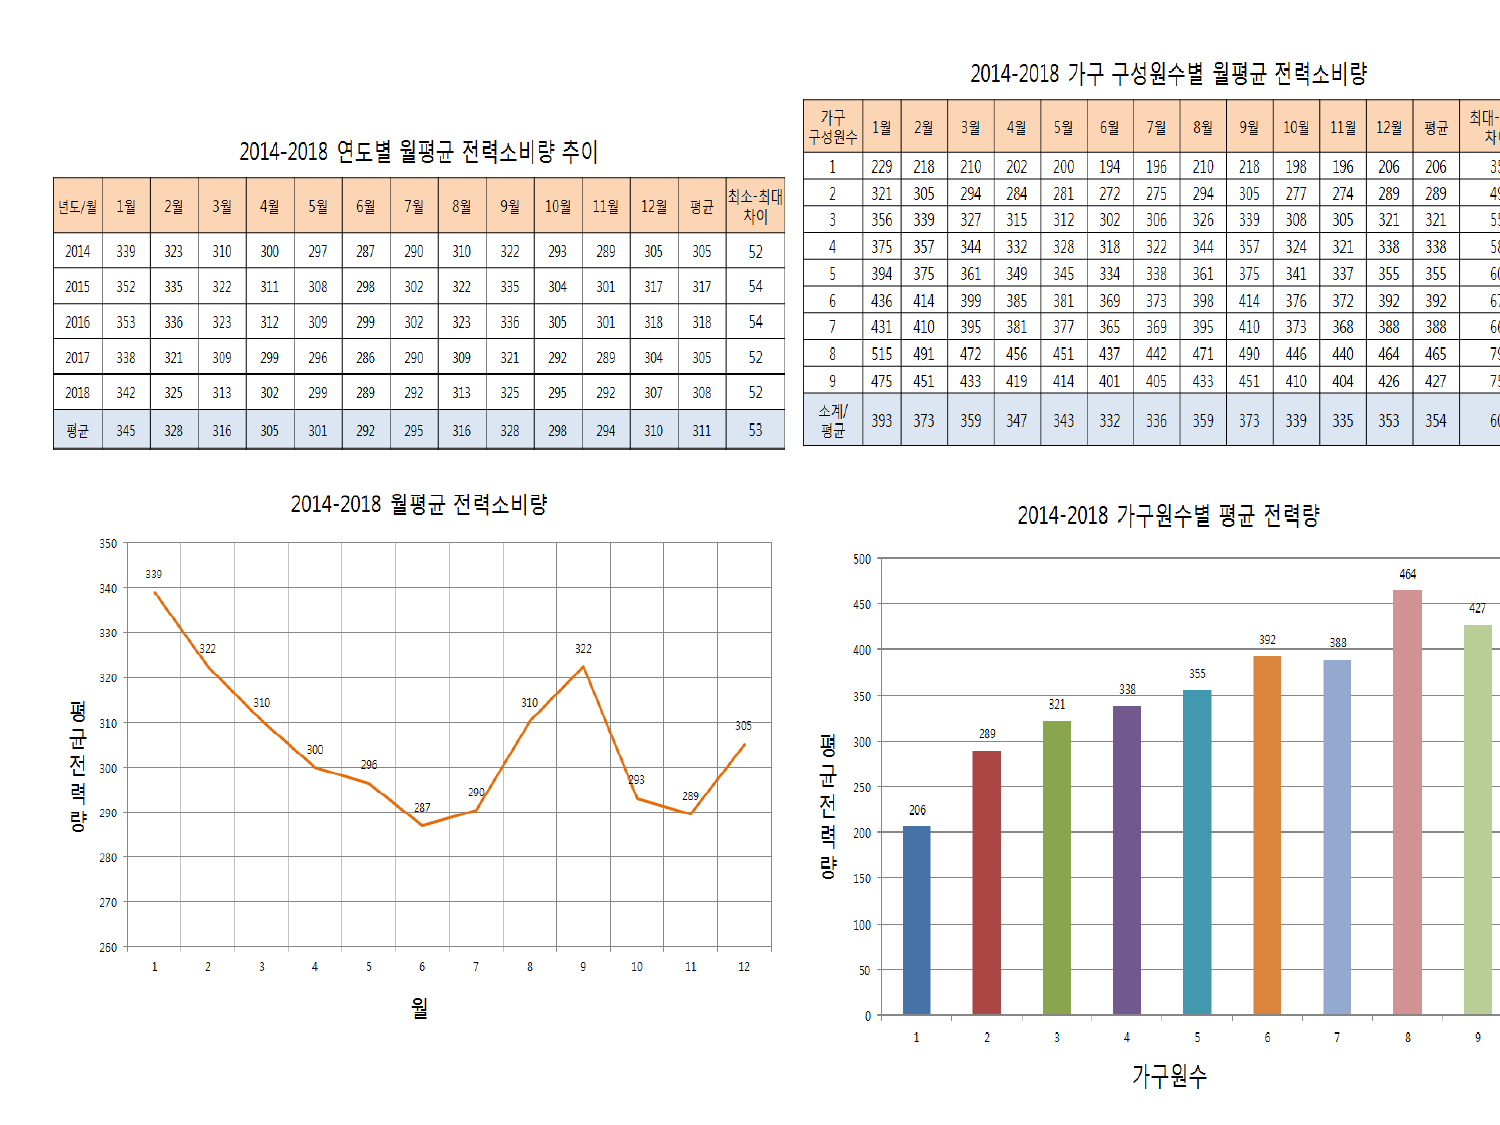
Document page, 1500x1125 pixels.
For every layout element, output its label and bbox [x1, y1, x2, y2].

picture [63, 485, 776, 1028]
picture [803, 45, 1500, 450]
picture [812, 498, 1500, 1095]
picture [53, 123, 785, 450]
